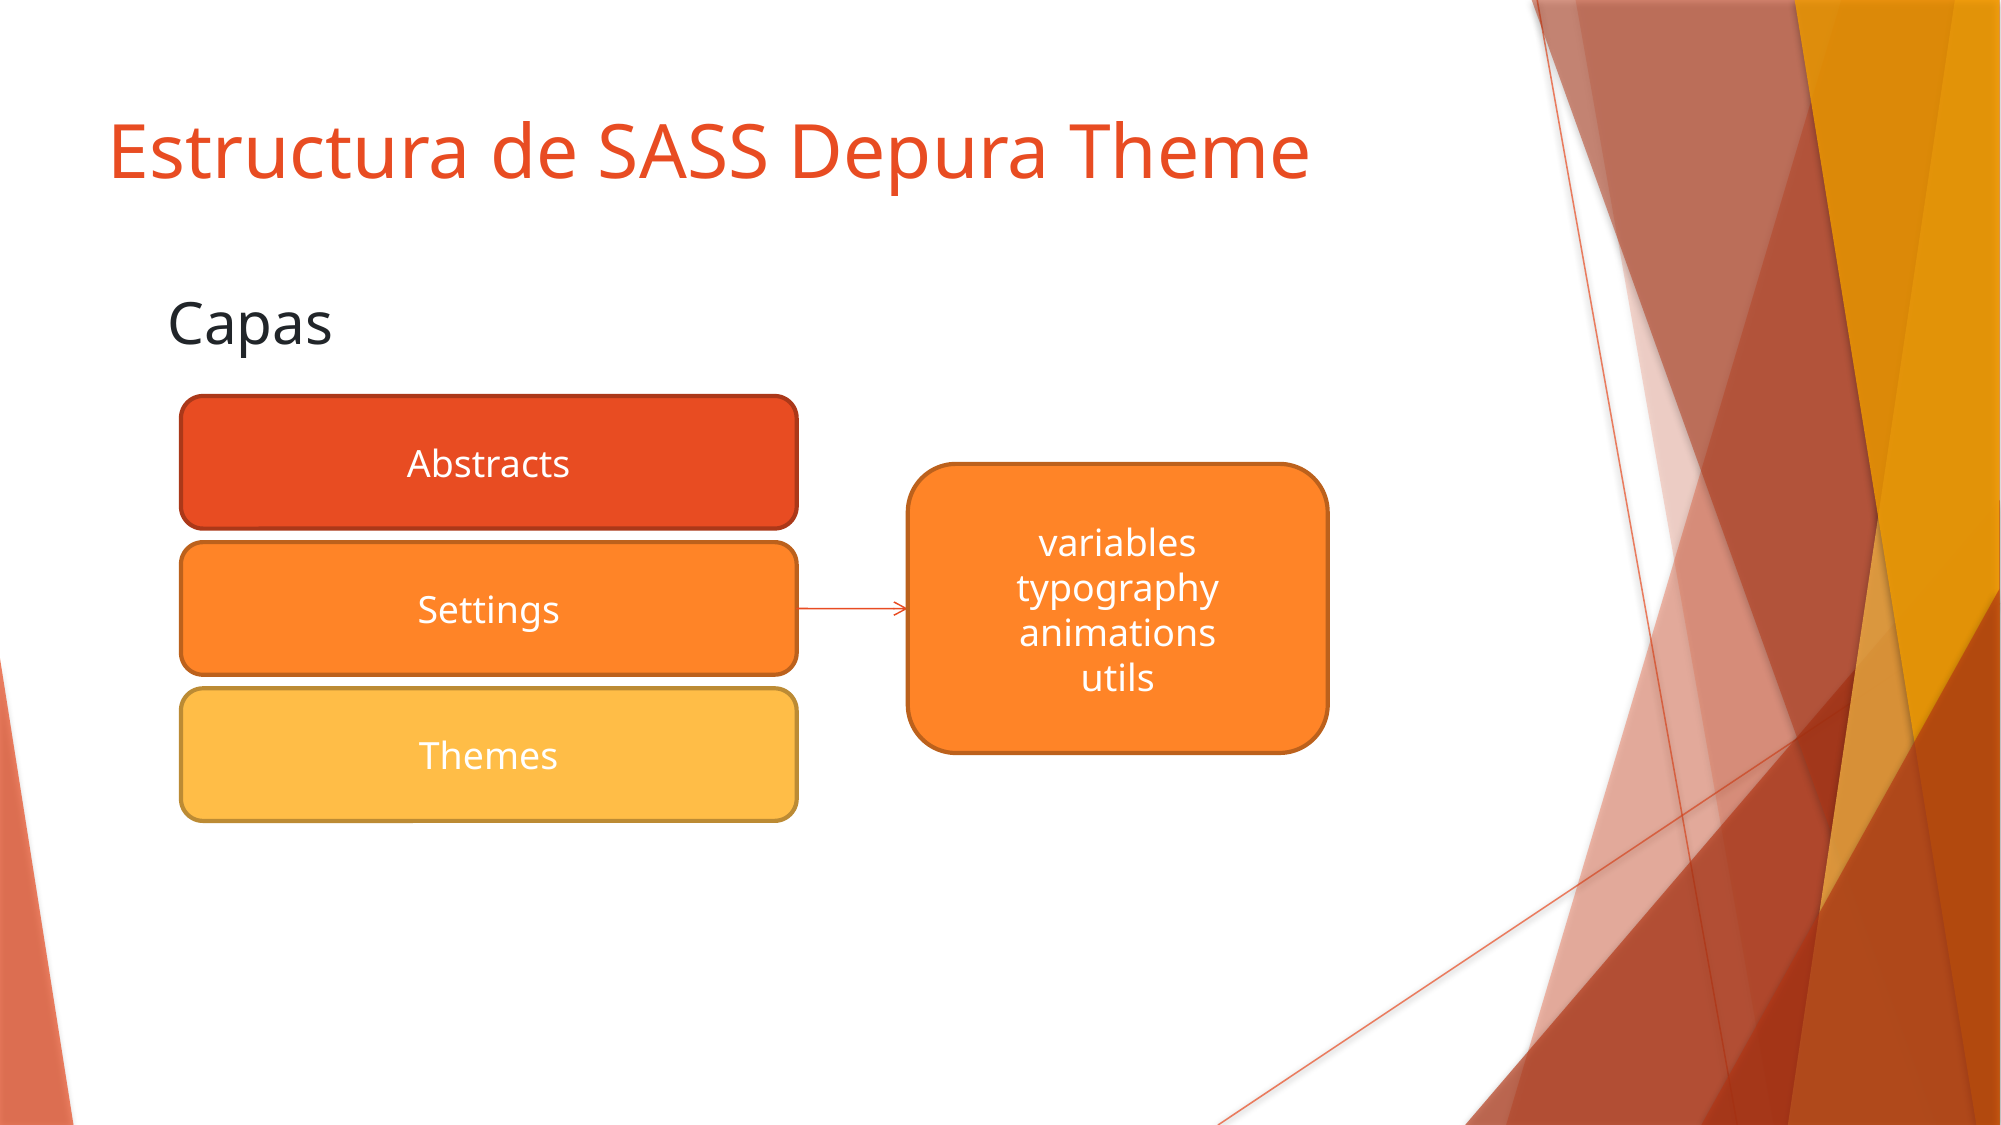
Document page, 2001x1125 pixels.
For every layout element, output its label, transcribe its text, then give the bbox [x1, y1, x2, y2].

text_box Abstracts [178, 393, 799, 531]
text_box [796, 601, 905, 616]
text_box Themes [178, 686, 799, 824]
text_box variables typography animations utils [905, 461, 1330, 756]
list Capas [167, 286, 482, 374]
title Estructura de SASS Depura Theme [107, 103, 1519, 320]
text_box [1062, 354, 1591, 1024]
text_box Settings [178, 540, 799, 677]
